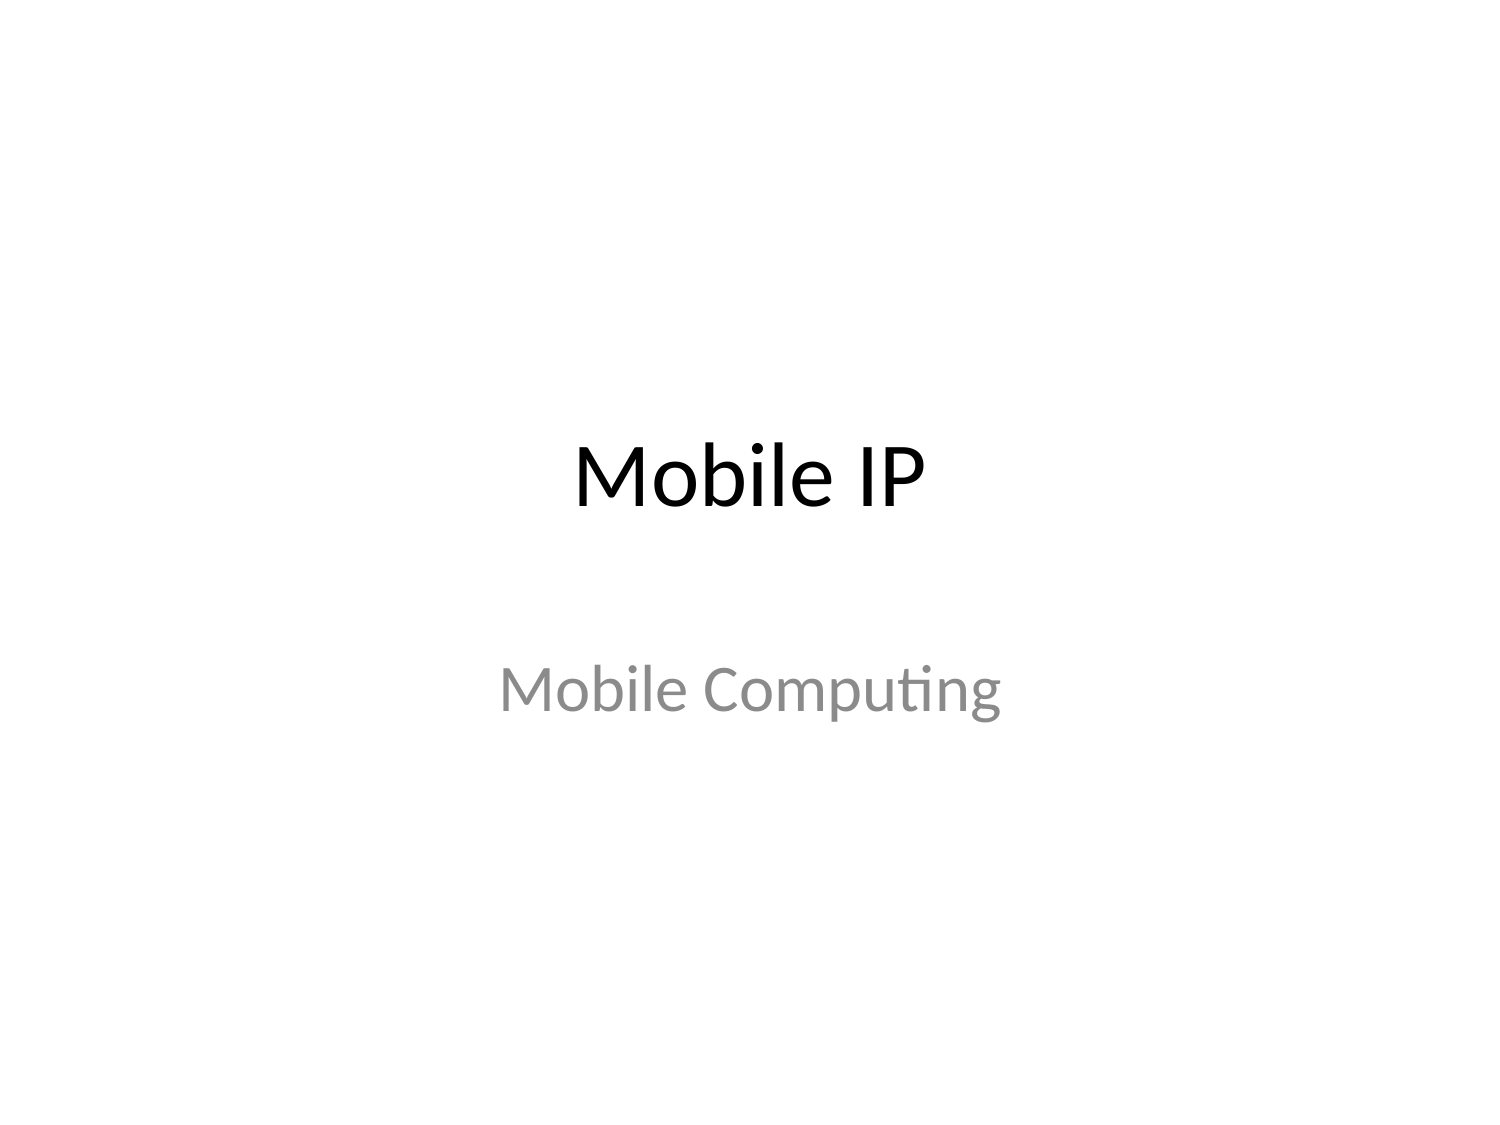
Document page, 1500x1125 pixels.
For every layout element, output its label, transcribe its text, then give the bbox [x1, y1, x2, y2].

subtitle Mobile Computing [225, 637, 1275, 925]
title Mobile IP [112, 349, 1388, 591]
